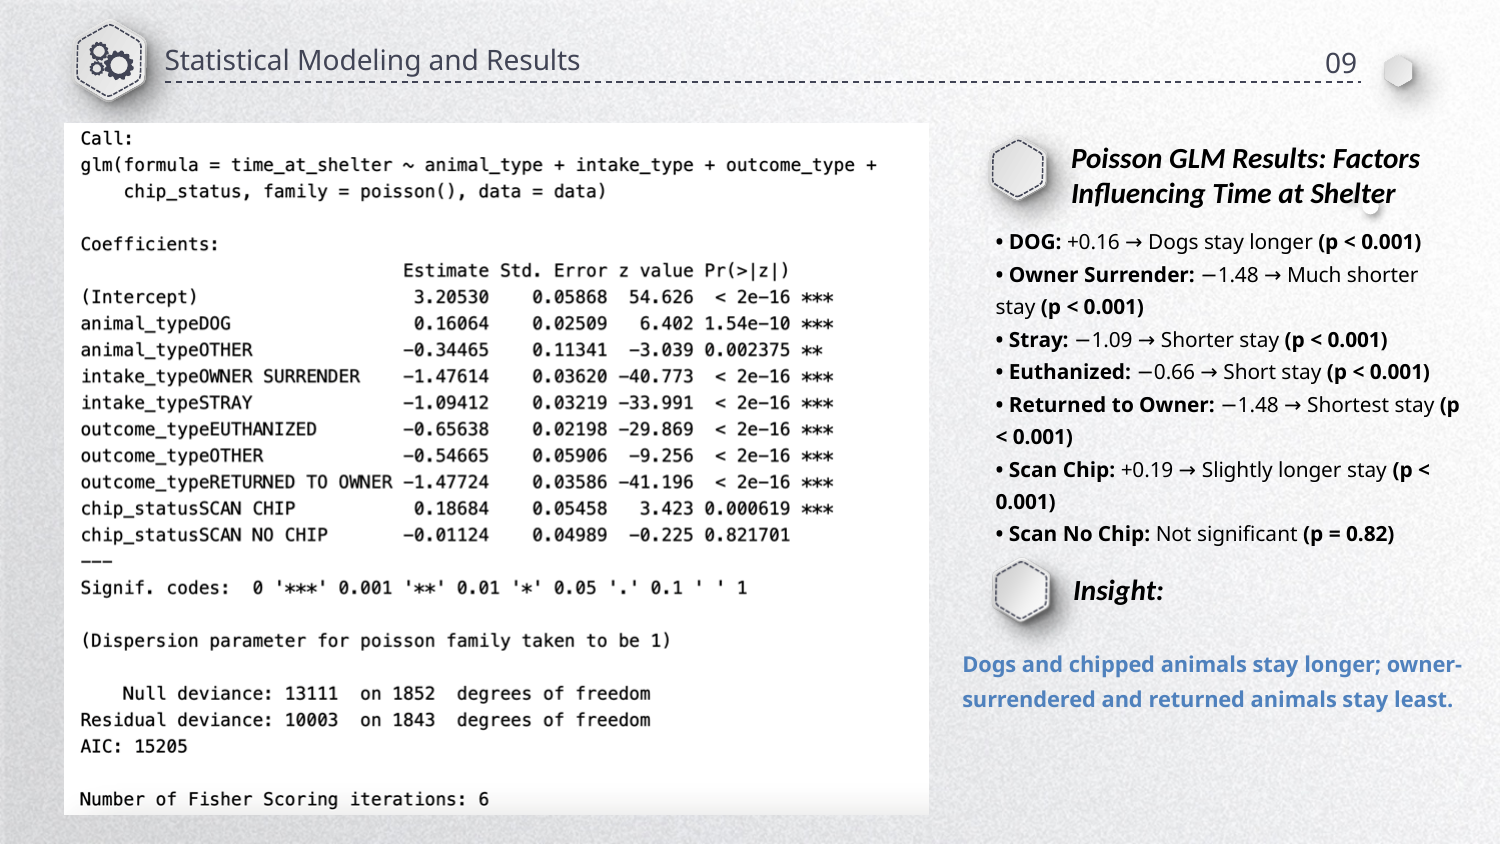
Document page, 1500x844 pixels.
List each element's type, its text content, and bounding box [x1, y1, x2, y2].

text_box Statistical Modeling and Results [156, 37, 674, 121]
picture [0, 0, 1500, 844]
text_box Poisson GLM Results: Factors Influencing Time at Shelter [1056, 131, 1485, 217]
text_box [1344, 191, 1380, 215]
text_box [67, 23, 151, 98]
text_box Insight: [1099, 563, 1488, 614]
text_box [89, 41, 135, 81]
text_box • DOG: +0.16 → Dogs stay longer (p < 0.001) • Owner Surrender: −1.48 → Much shorter stay (p < 0.001) • Stray: −1.09 → Shorter stay (p < 0.001) • Euthanized: −0.66 → Short stay (p < 0.001) • Returned to Owner: −1.48 → Shortest stay (p < 0.001) • Scan Chip: +0.19 → Slightly longer stay (p < 0.001) • Scan No Chip: Not significant (p = 0.82) [980, 214, 1478, 563]
text_box Dogs and chipped animals stay longer; owner-surrendered and returned animals stay least. [947, 635, 1485, 719]
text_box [985, 139, 1051, 198]
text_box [1382, 56, 1415, 86]
text_box 09 [1316, 41, 1370, 84]
